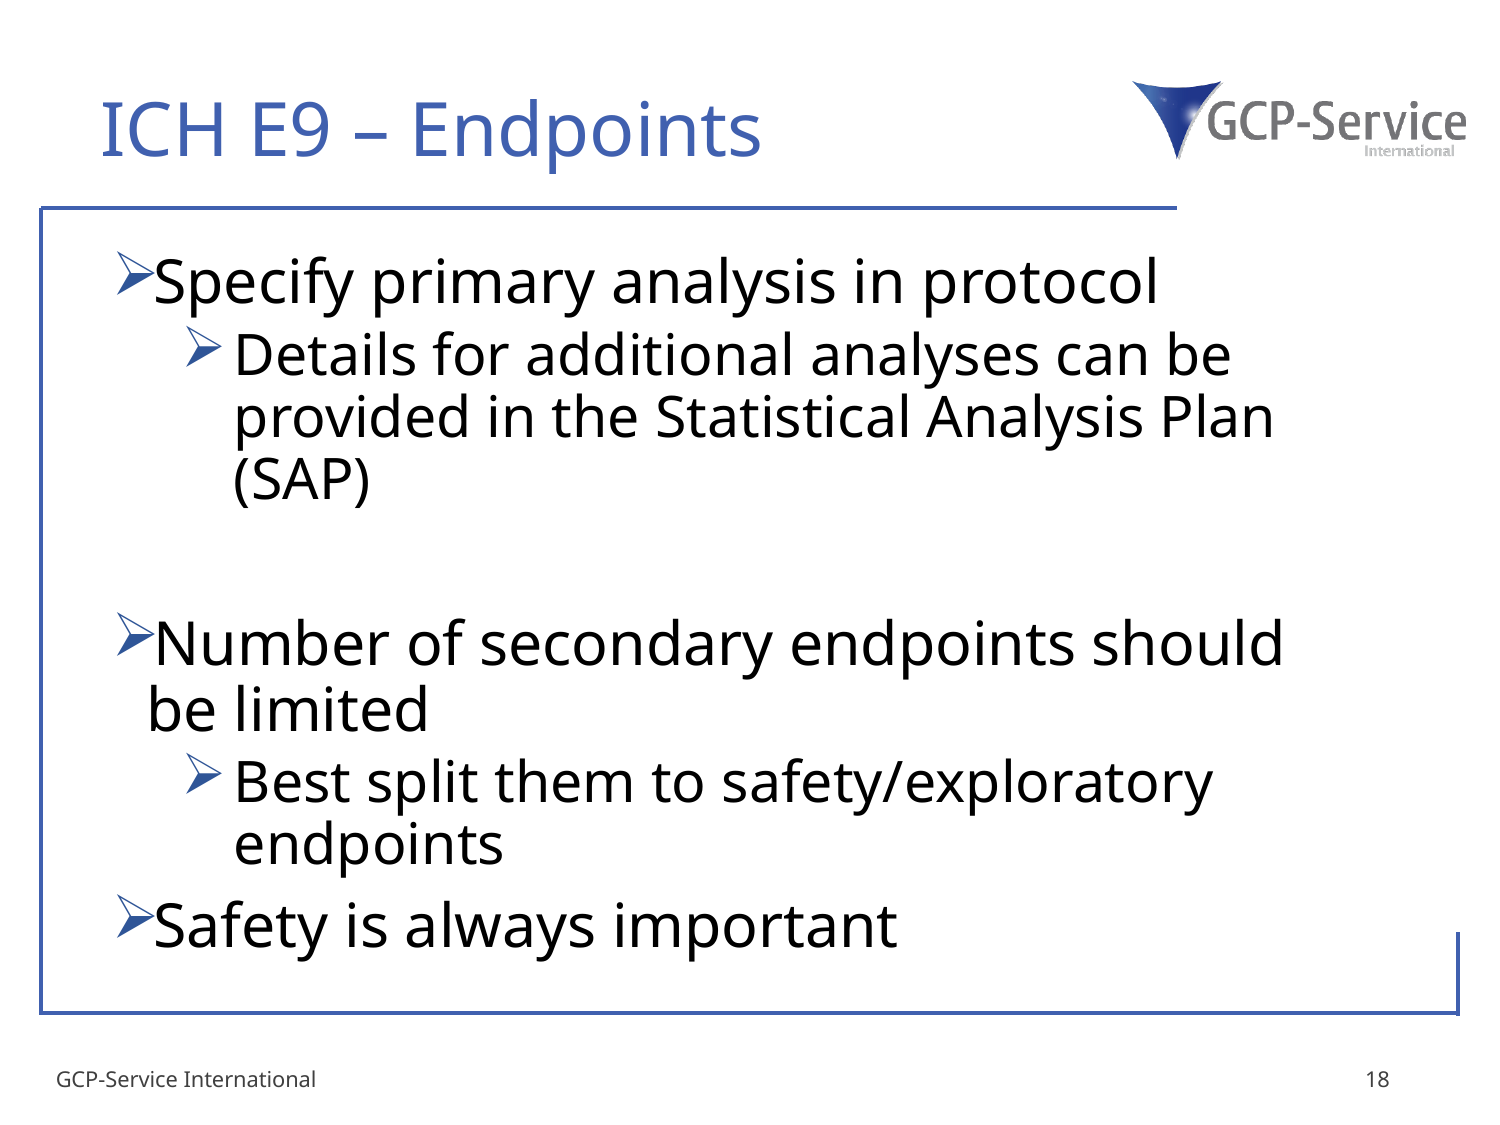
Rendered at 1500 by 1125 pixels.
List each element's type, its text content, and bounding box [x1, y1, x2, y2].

footer GCP-Service International [40, 1050, 549, 1111]
slide_number 18 [1067, 1050, 1405, 1111]
list Specify primary analysis in protocol Details for additional analyses can be provided in the Statistical Analysis Plan (SAP) Number of secondary endpoints should be limited Best split them to safety/exploratory endpoints Safety is always important [96, 244, 1386, 971]
picture [1153, 81, 1466, 160]
title ICH E9 – Endpoints [85, 76, 1153, 189]
